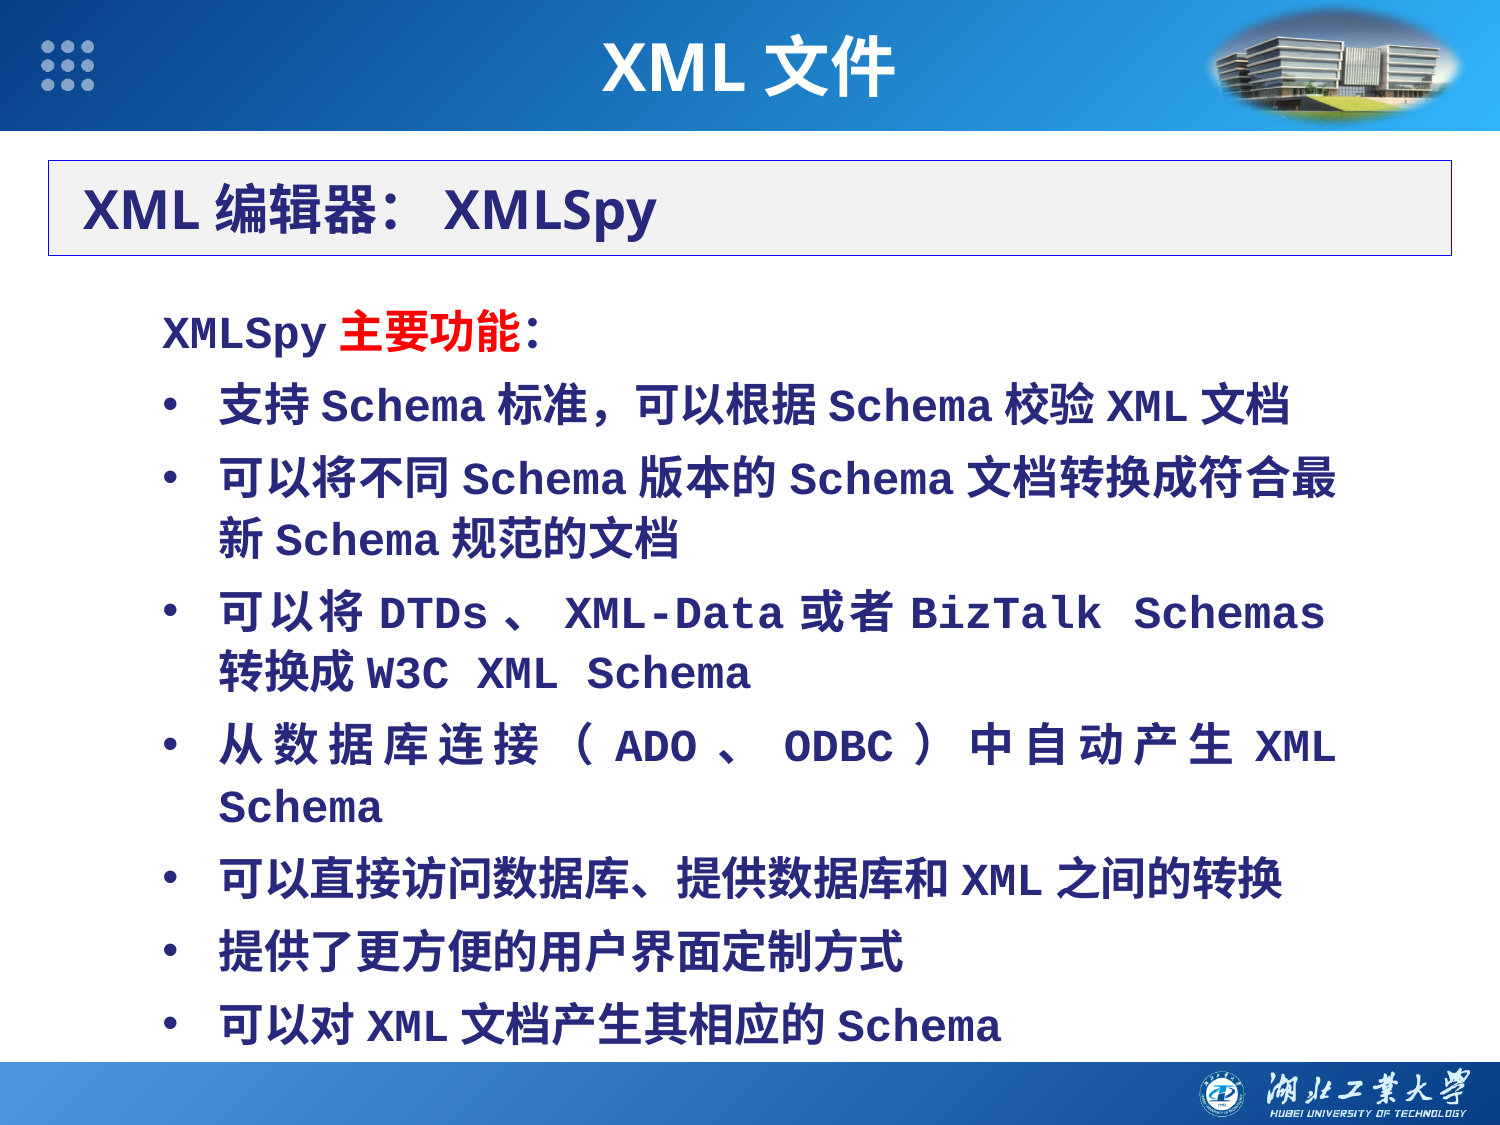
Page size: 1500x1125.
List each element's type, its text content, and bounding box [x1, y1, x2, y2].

text_box XMLSpy主要功能： 支持Schema标准，可以根据Schema校验XML文档 可以将不同Schema版本的Schema文档转换成符合最新Schema规范的文档 可以将DTDs、XML-Data或者BizTalk Schemas转换成W3C XML Schema 从数据库连接（ADO、ODBC）中自动产生XML Schema 可以直接访问数据库、提供数据库和XML之间的转换 提供了更方便的用户界面定制方式 可以对XML文档产生其相应的Schema [147, 290, 1353, 1027]
text_box XML文件 [0, 7, 1500, 124]
text_box XML编辑器：XMLSpy [48, 160, 1452, 256]
picture [1198, 1069, 1254, 1118]
